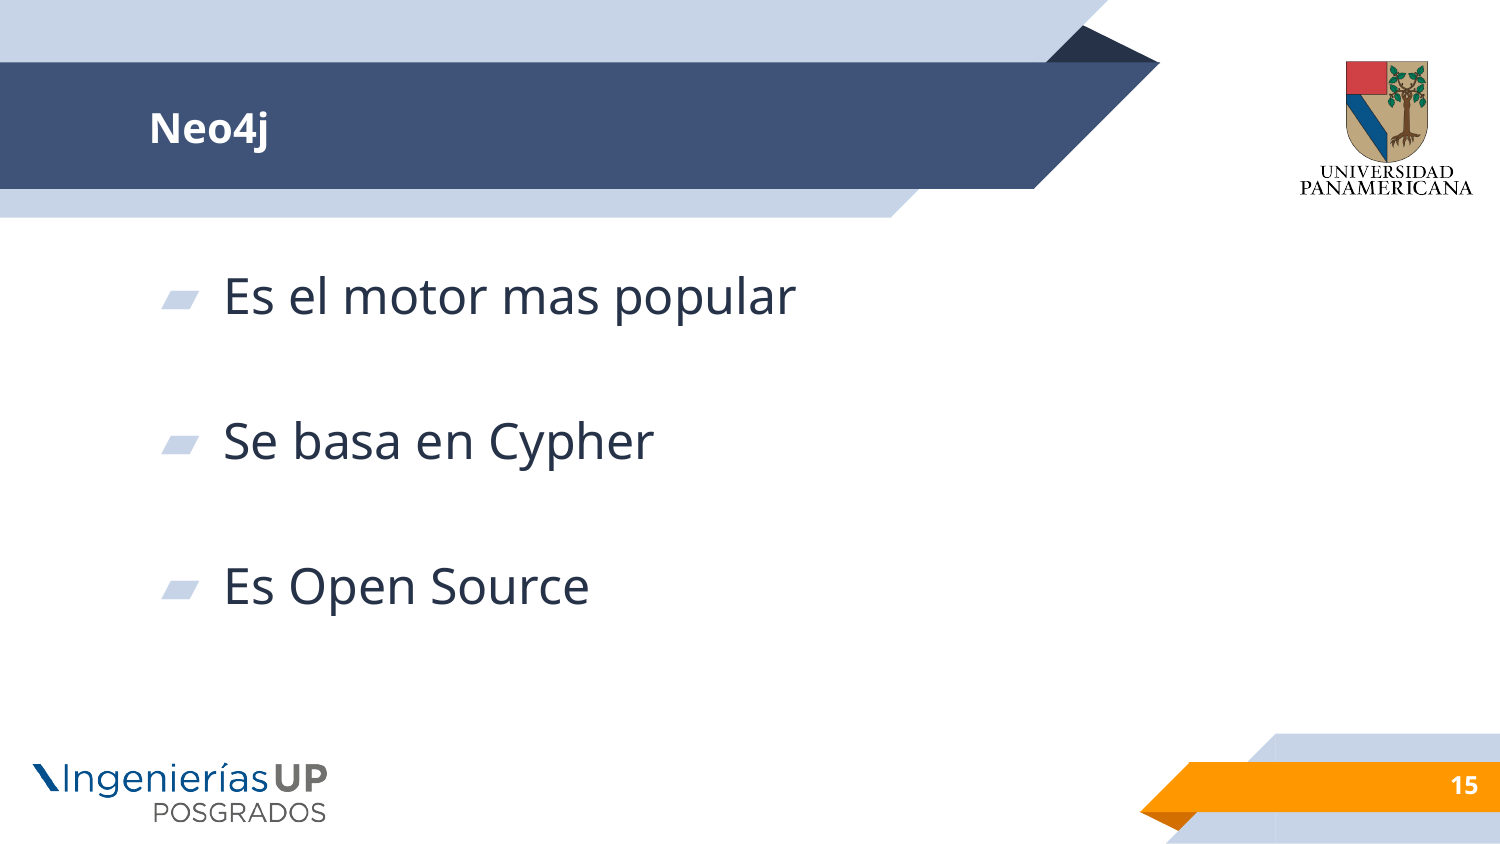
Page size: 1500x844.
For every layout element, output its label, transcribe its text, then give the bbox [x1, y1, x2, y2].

list Es el motor mas popular Se basa en Cypher Es Open Source [133, 217, 1140, 734]
slide_number 15 [1249, 760, 1494, 813]
picture [15, 737, 344, 844]
picture [1286, 44, 1490, 210]
title Neo4j [133, 64, 1035, 190]
